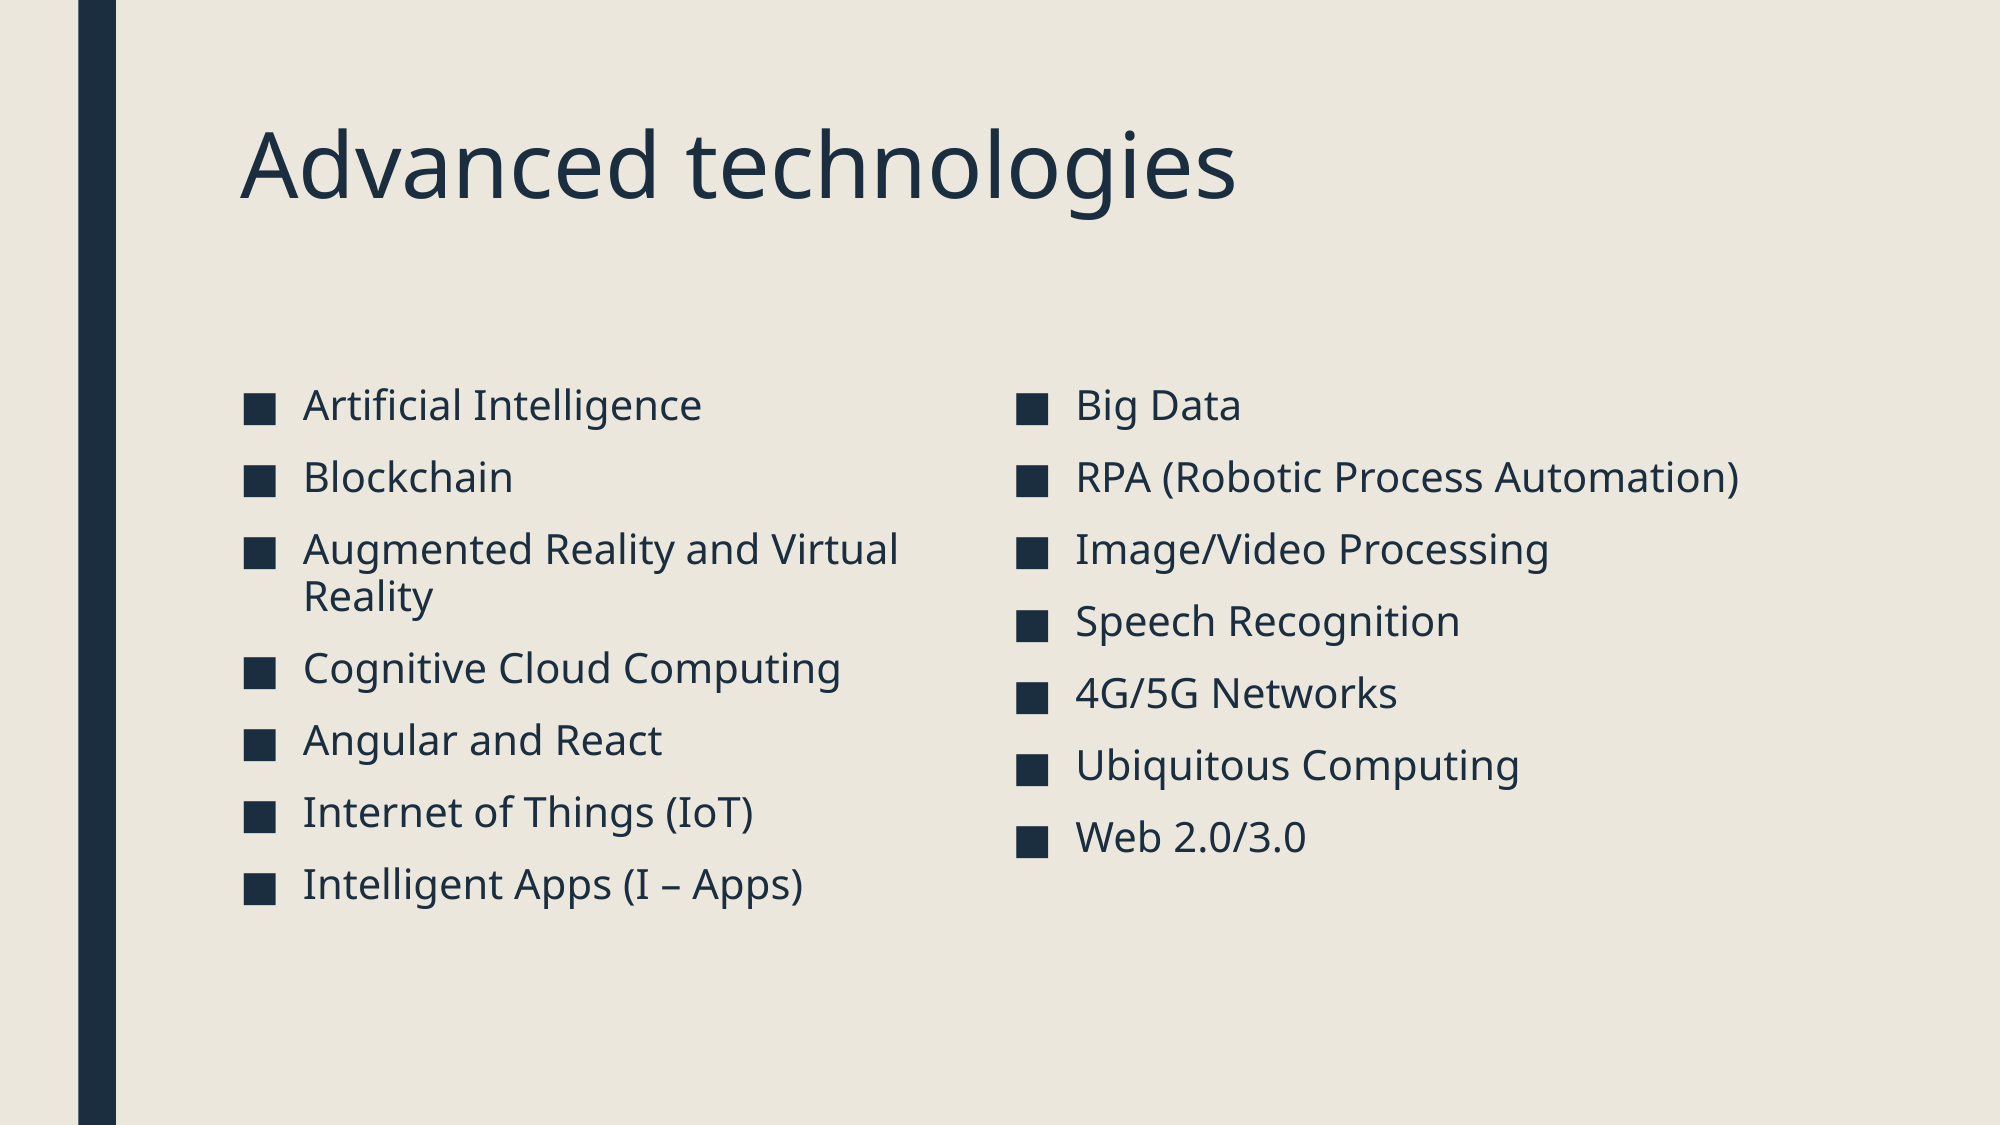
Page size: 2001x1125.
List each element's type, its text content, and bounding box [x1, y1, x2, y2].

title Advanced technologies [225, 112, 1800, 357]
list Artificial Intelligence Blockchain Augmented Reality and Virtual Reality Cognitive Cloud Computing Angular and React Internet of Things (IoT) Intelligent Apps (I – Apps) Big Data RPA (Robotic Process Automation) Image/Video Processing Speech Recognition 4G/5G Networks Ubiquitous Computing Web 2.0/3.0 [225, 375, 1800, 963]
